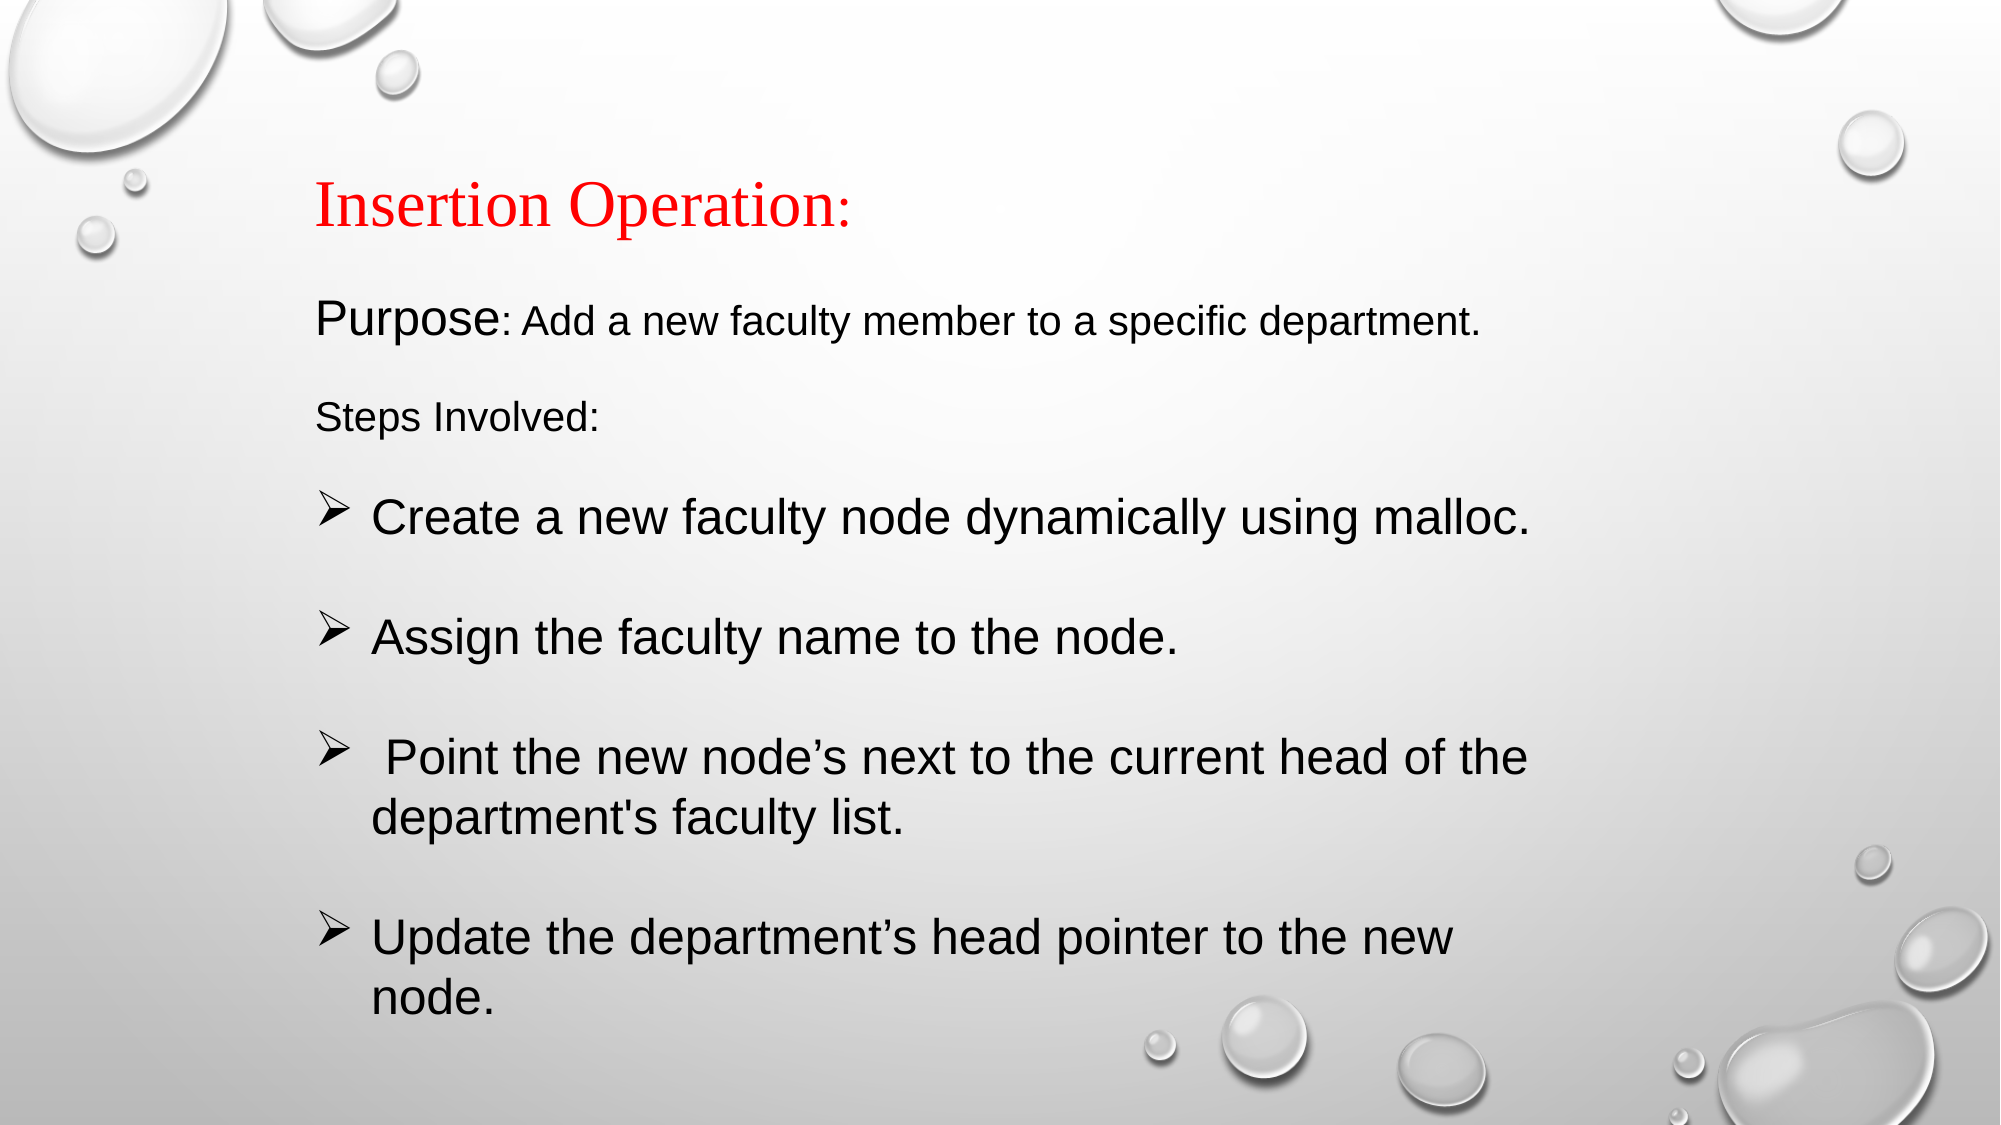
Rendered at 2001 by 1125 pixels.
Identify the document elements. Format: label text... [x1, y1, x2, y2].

picture [0, 0, 2000, 1125]
text_box Insertion Operation: Purpose: Add a new faculty member to a specific department. Steps Involved: Create a new faculty node dynamically using malloc. Assign the faculty name to the node. Point the new node’s next to the current head of the department's faculty list. Update the department’s head pointer to the new node. [300, 152, 1599, 1033]
